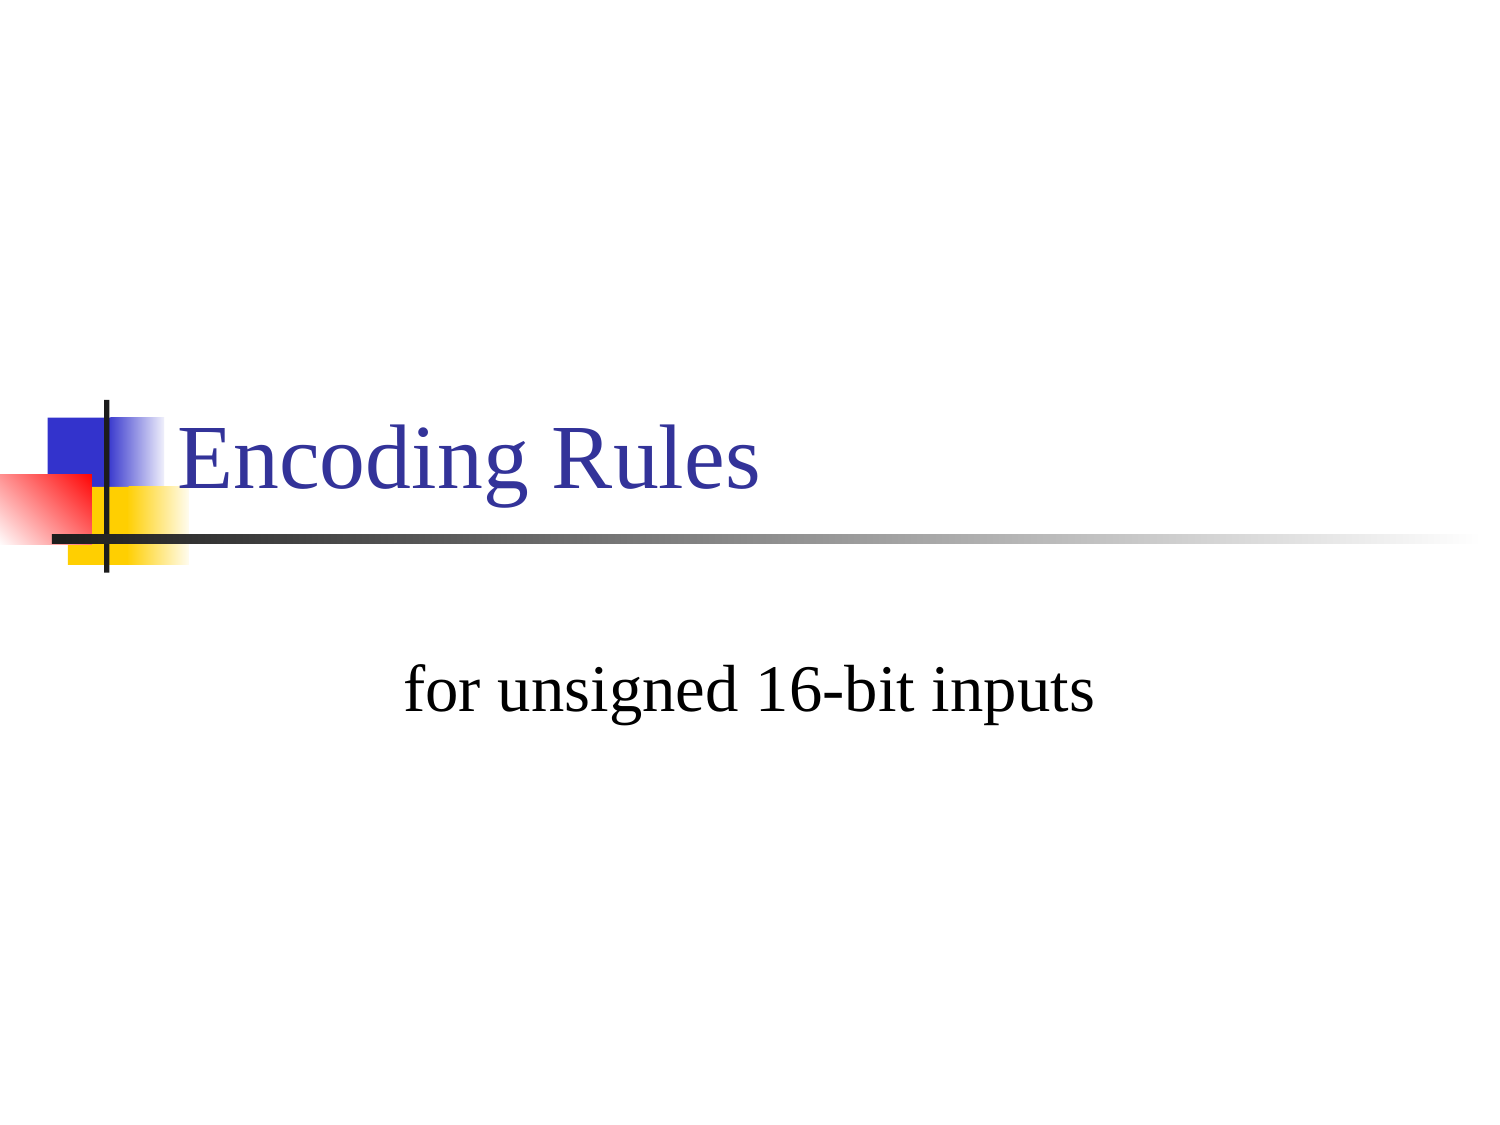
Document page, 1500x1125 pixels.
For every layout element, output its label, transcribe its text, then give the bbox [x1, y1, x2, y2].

subtitle for unsigned 16-bit inputs [225, 637, 1275, 925]
title Encoding Rules [162, 275, 1438, 515]
